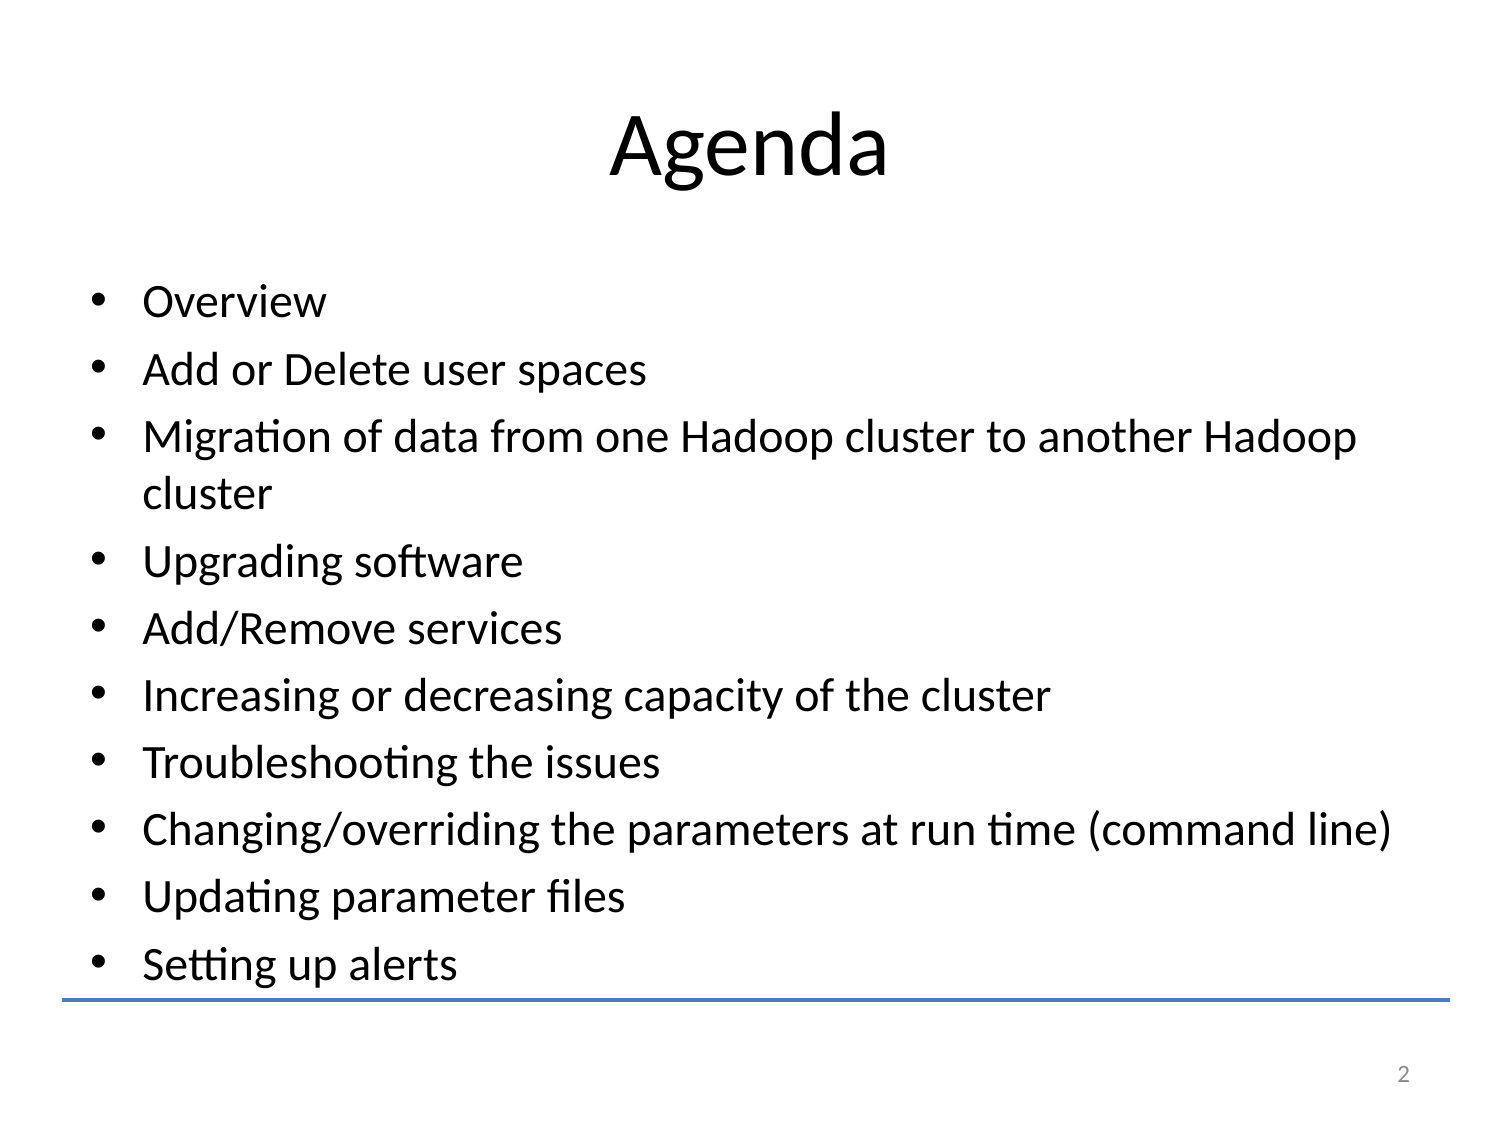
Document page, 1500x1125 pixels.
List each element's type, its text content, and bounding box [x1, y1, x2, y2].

slide_number 2 [1074, 1042, 1425, 1103]
list Overview Add or Delete user spaces Migration of data from one Hadoop cluster to another Hadoop cluster Upgrading software Add/Remove services Increasing or decreasing capacity of the cluster Troubleshooting the issues Changing/overriding the parameters at run time (command line) Updating parameter files Setting up alerts [75, 262, 1425, 998]
title Agenda [75, 45, 1425, 233]
